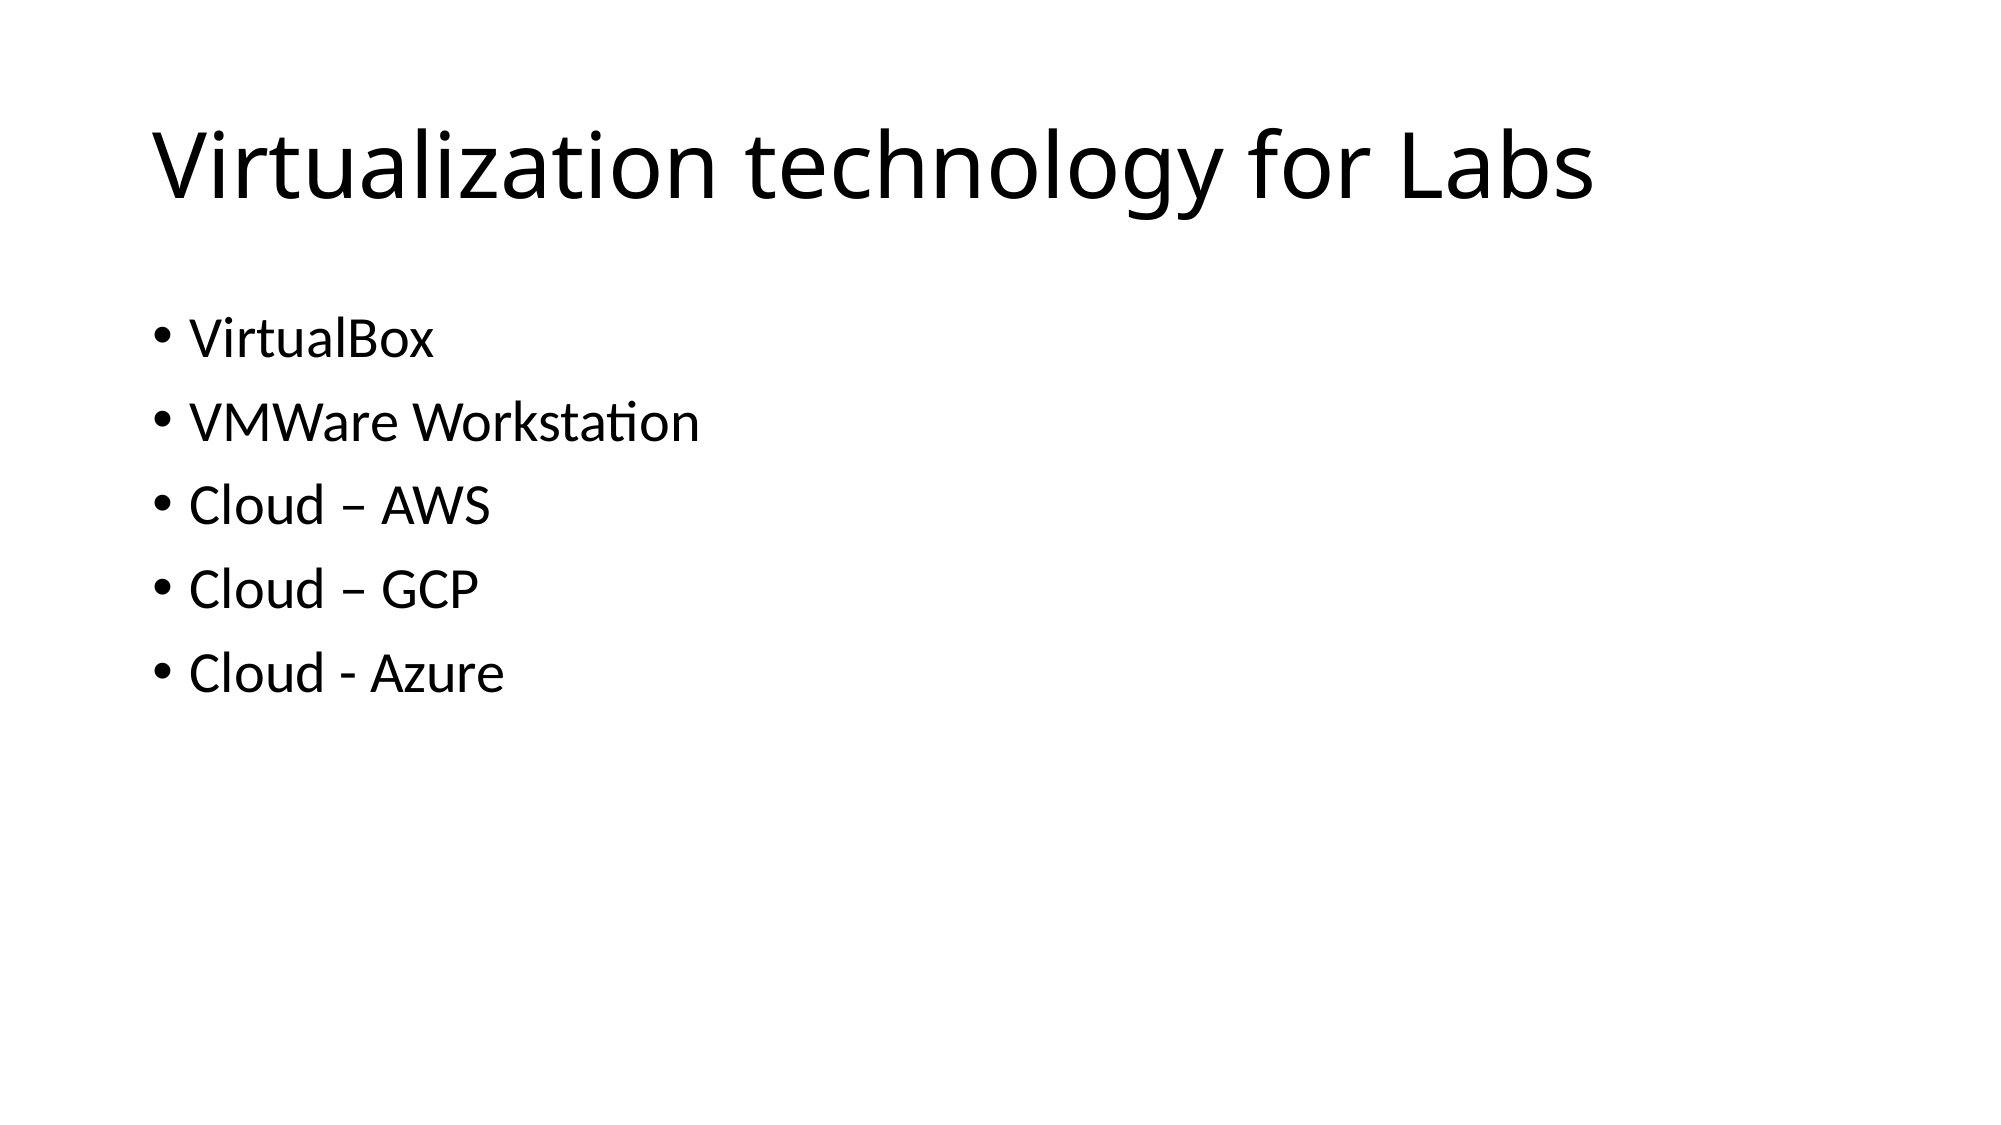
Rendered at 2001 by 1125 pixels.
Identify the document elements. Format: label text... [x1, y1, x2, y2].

list VirtualBox VMWare Workstation Cloud – AWS Cloud – GCP Cloud - Azure [137, 299, 1863, 1014]
title Virtualization technology for Labs [137, 59, 1863, 278]
